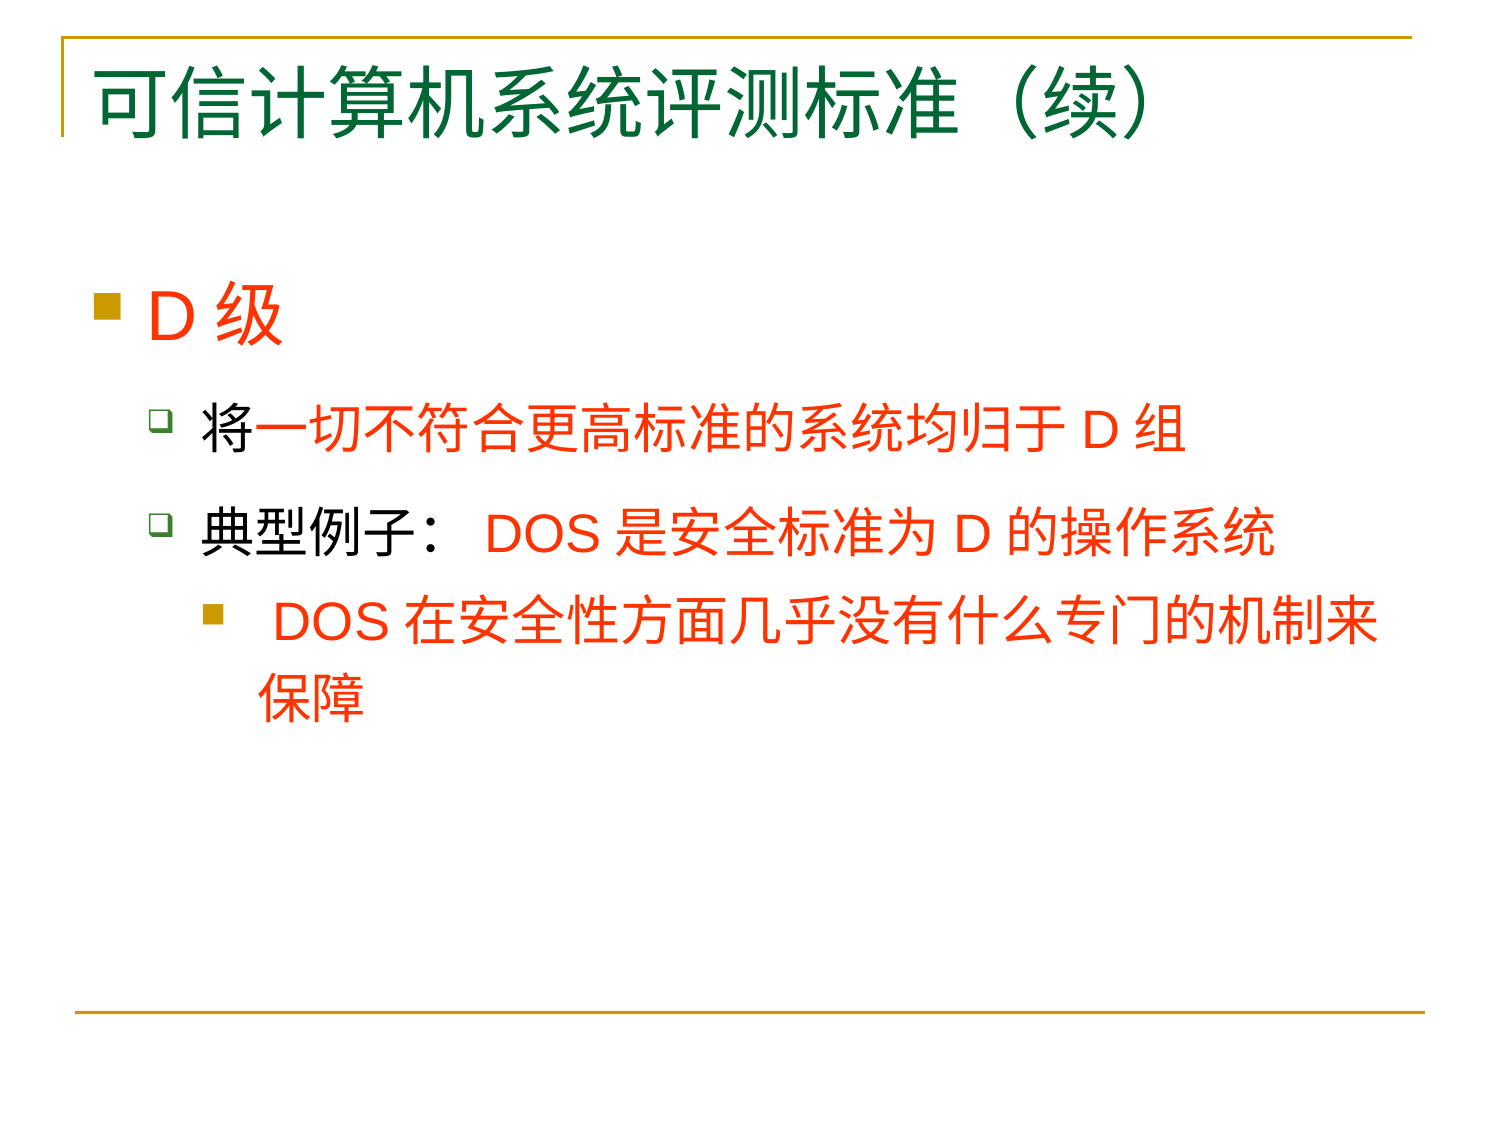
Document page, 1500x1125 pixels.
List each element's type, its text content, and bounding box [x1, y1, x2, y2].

title 可信计算机系统评测标准（续） [75, 45, 1425, 233]
list D级 将一切不符合更高标准的系统均归于D组 典型例子：DOS是安全标准为D的操作系统 DOS在安全性方面几乎没有什么专门的机制来保障 [75, 262, 1425, 1006]
